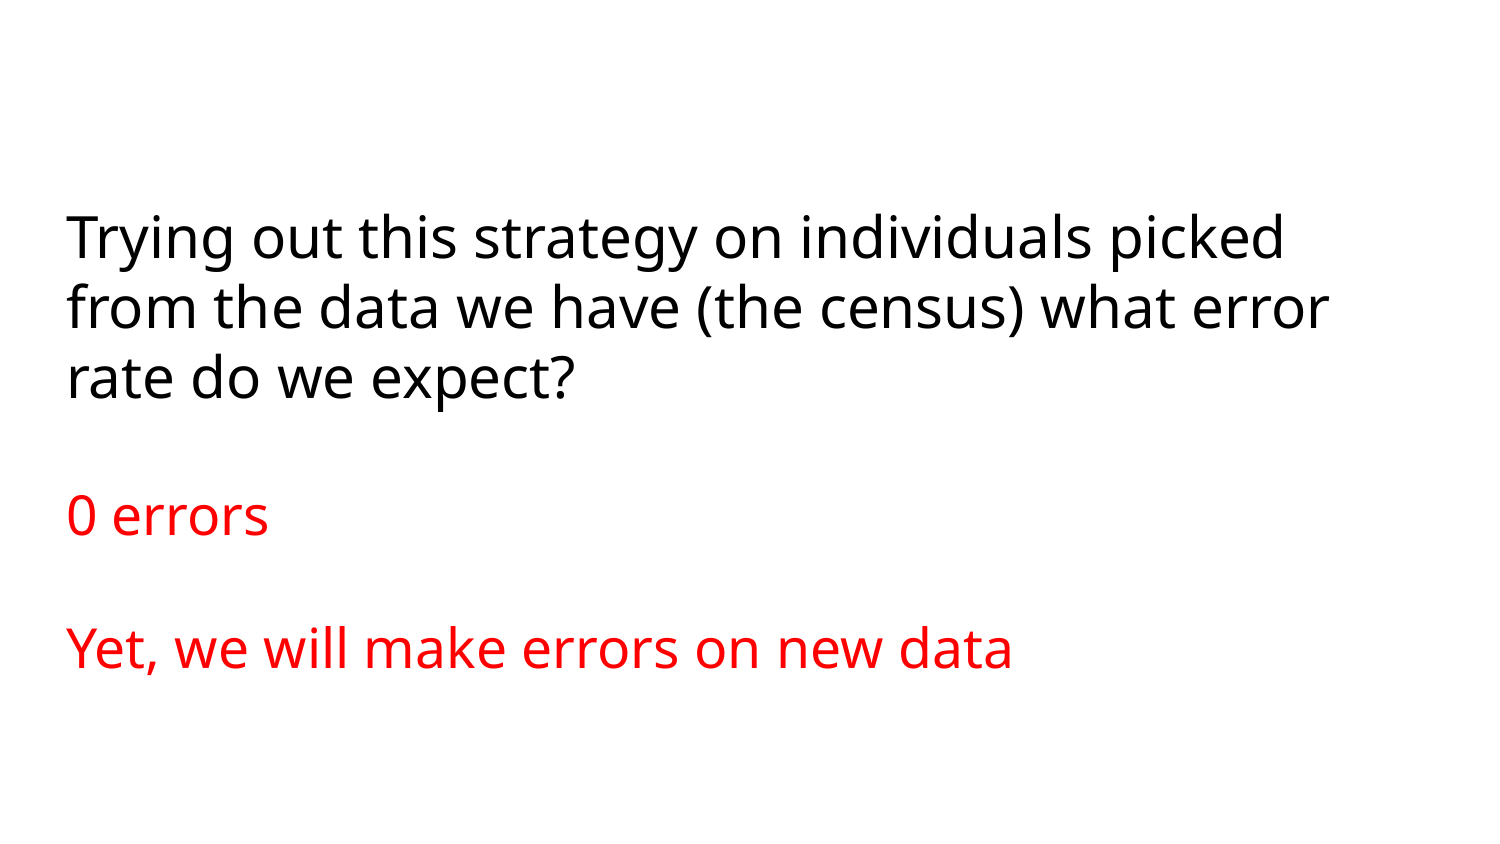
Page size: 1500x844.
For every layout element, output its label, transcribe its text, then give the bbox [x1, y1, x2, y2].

title Trying out this strategy on individuals picked from the data we have (the census) what error rate do we expect? 0 errors Yet, we will make errors on new data [51, 185, 1449, 764]
